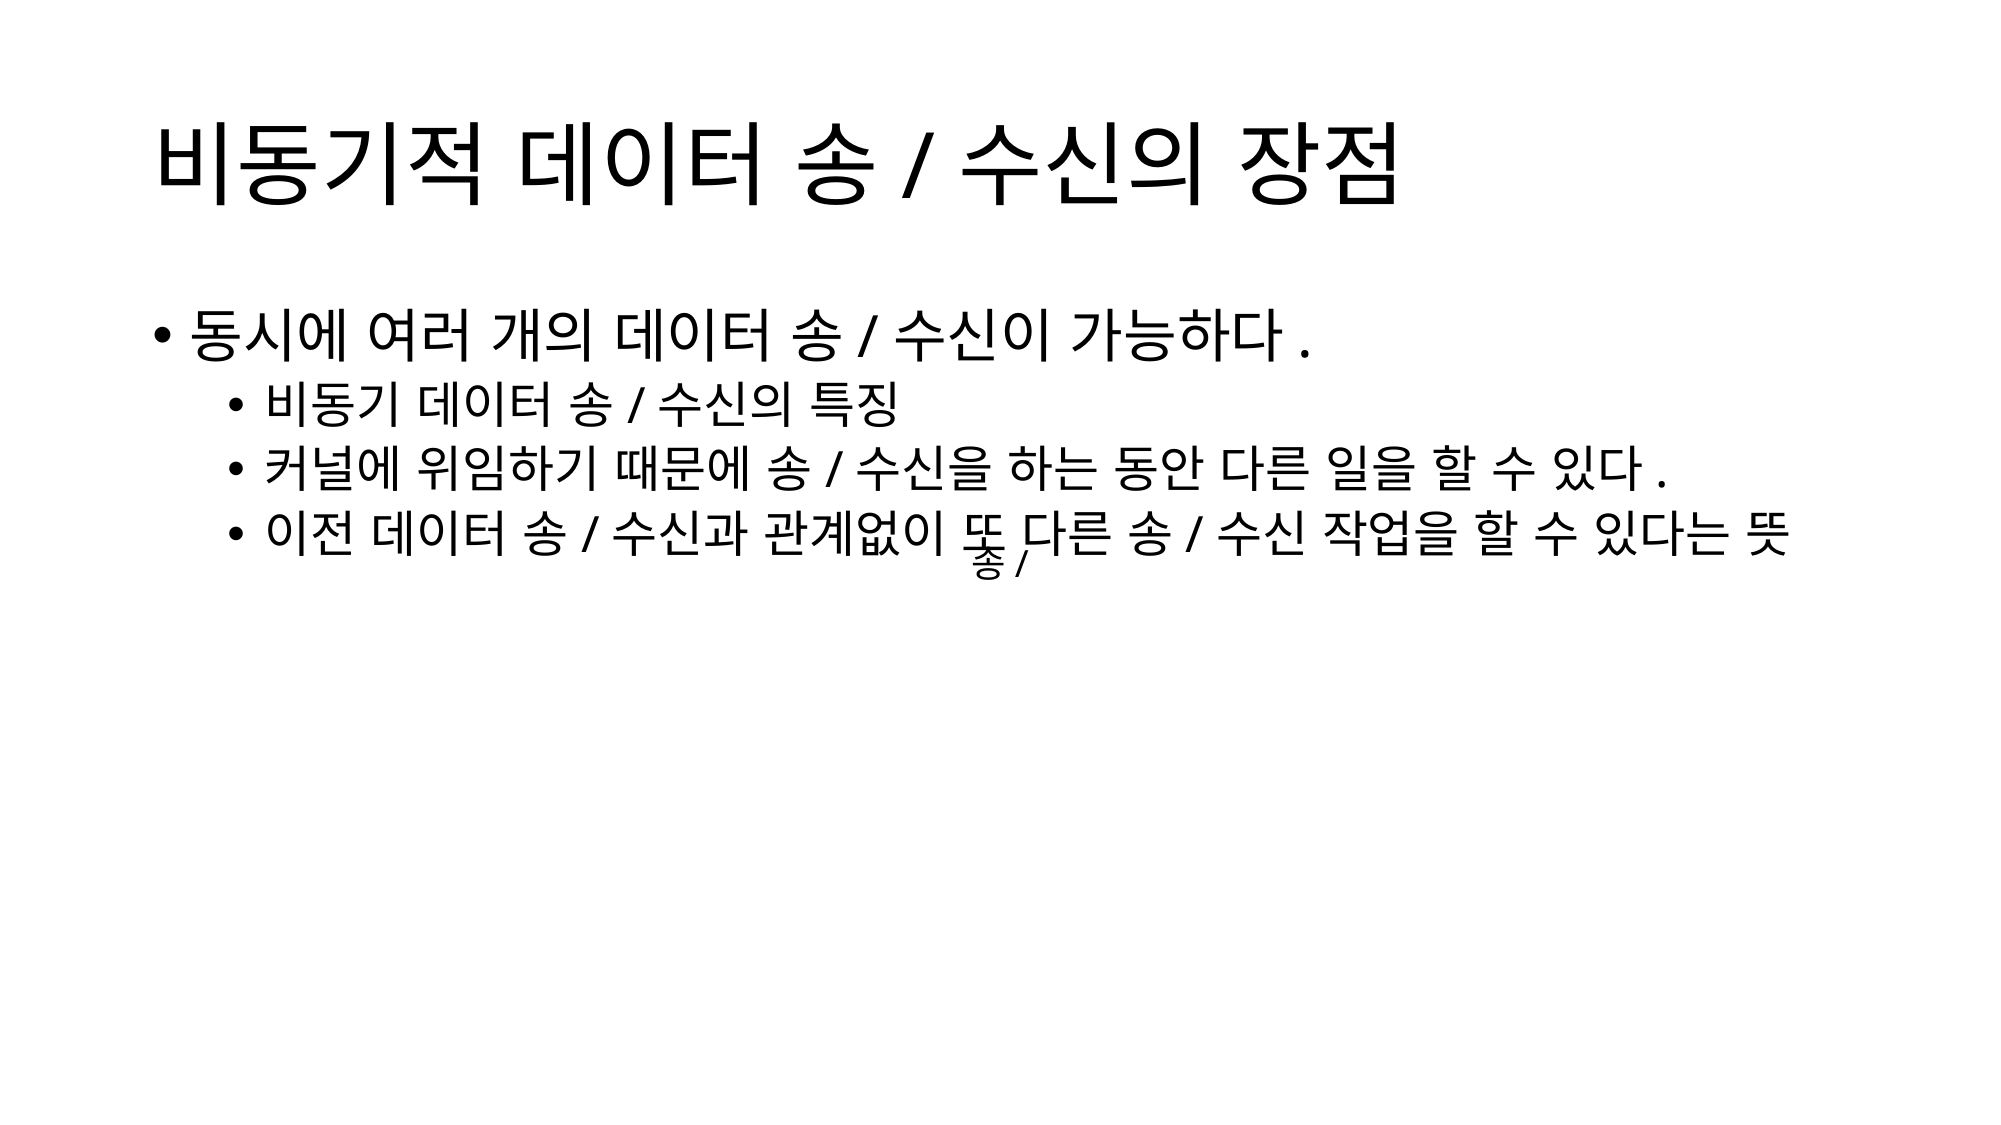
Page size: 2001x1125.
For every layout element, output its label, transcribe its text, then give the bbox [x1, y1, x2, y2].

list 동시에 여러 개의 데이터 송/수신이 가능하다. 비동기 데이터 송/수신의 특징 커널에 위임하기 때문에 송/수신을 하는 동안 다른 일을 할 수 있다. 이전 데이터 송/수신과 관계없이 또 다른 송/수신 작업을 할 수 있다는 뜻 [137, 299, 1863, 1014]
title 비동기적 데이터 송/수신의 장점 [137, 59, 1863, 278]
text_box 송/ [956, 532, 1044, 592]
